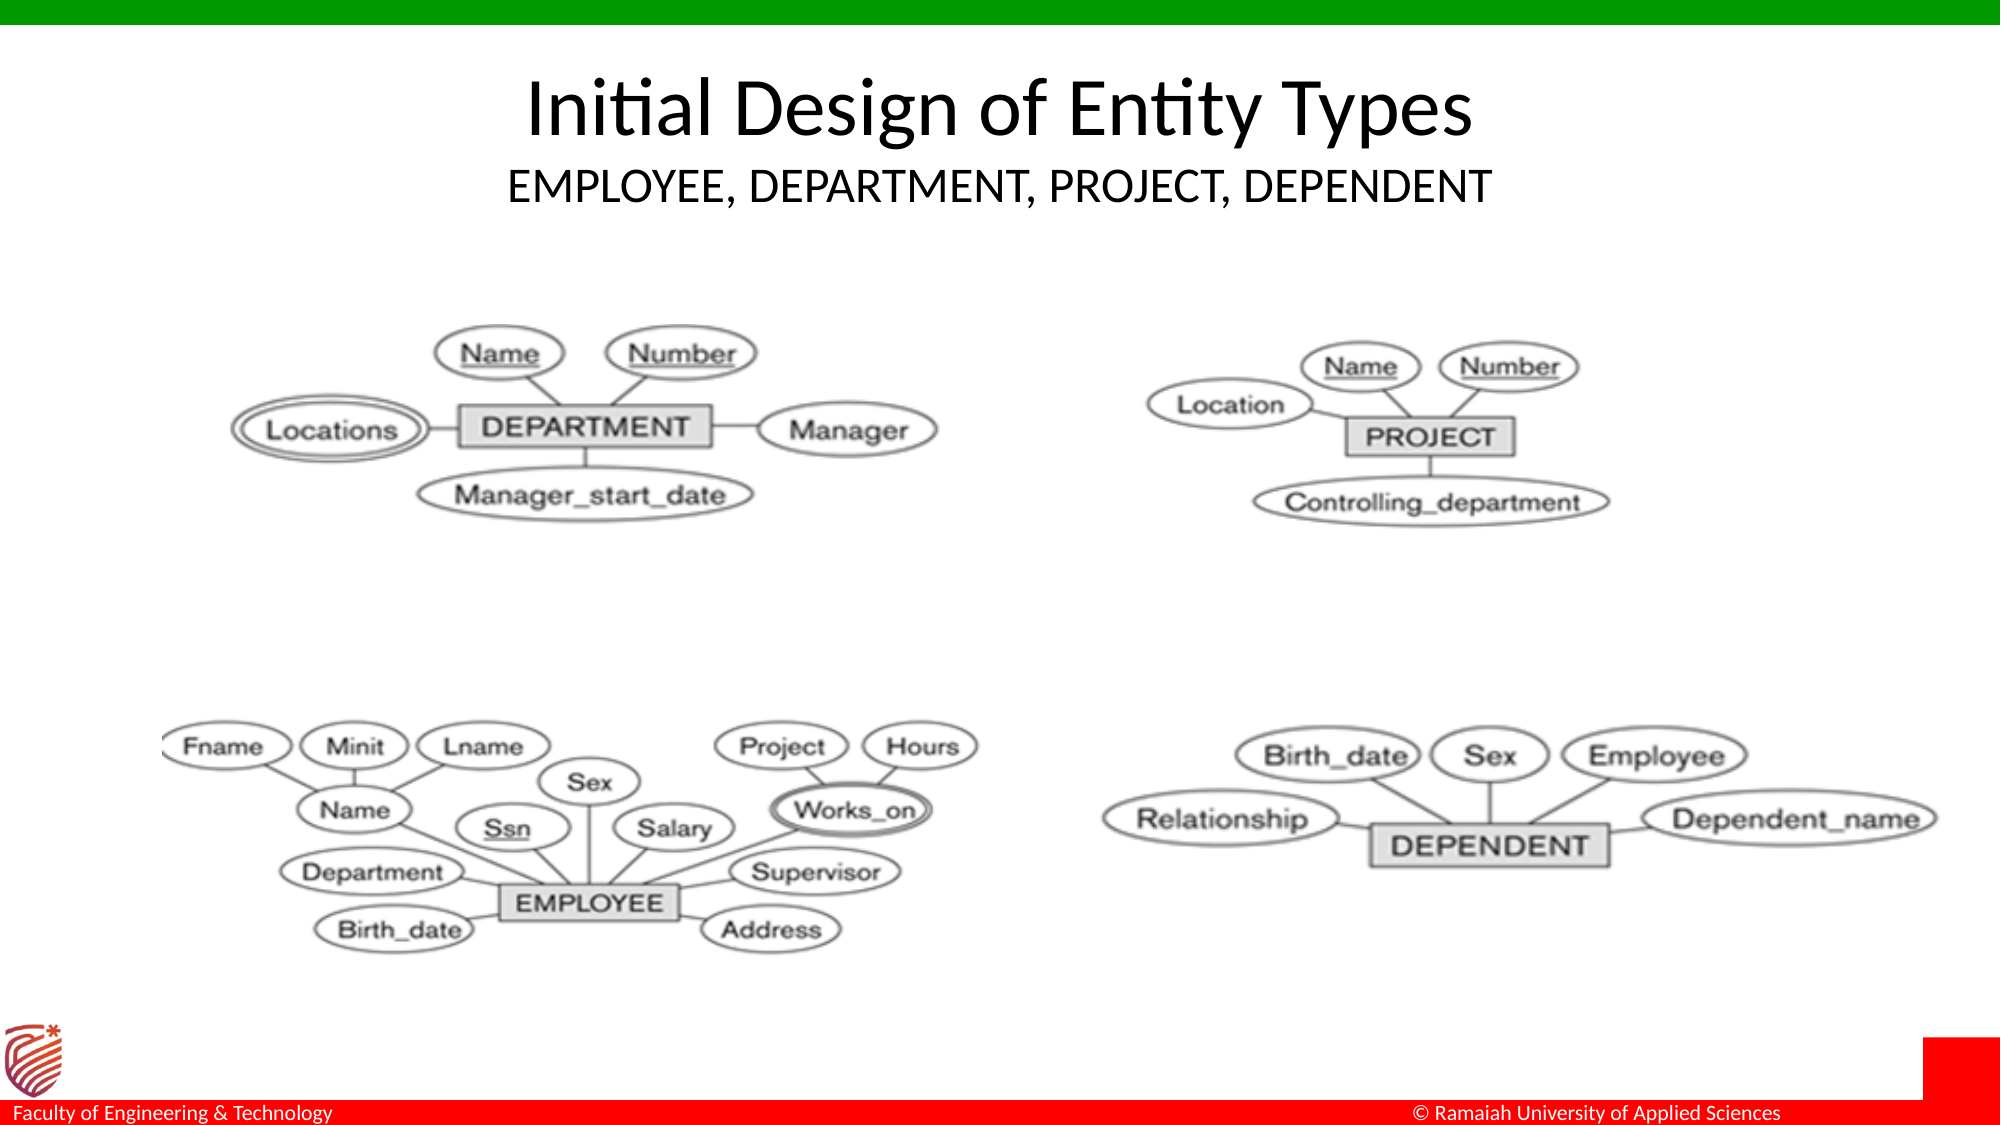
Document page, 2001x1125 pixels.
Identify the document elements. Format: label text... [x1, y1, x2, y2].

picture [162, 677, 1040, 994]
picture [0, 1013, 69, 1100]
picture [1059, 677, 1996, 944]
picture [162, 324, 1026, 554]
title Initial Design of Entity Types EMPLOYEE, DEPARTMENT, PROJECT, DEPENDENT [99, 45, 1900, 233]
picture [1106, 285, 1690, 554]
